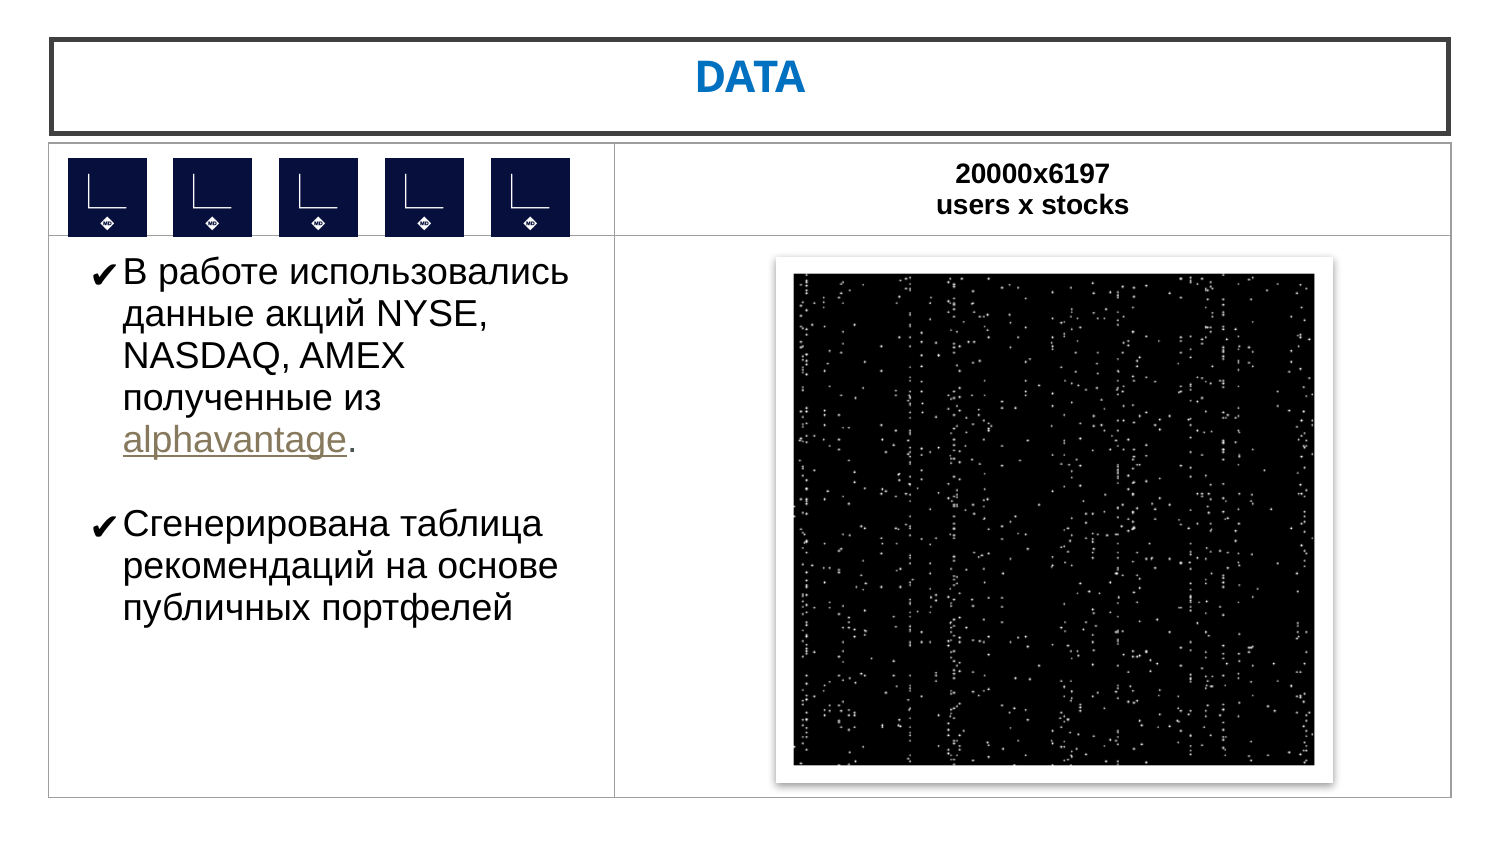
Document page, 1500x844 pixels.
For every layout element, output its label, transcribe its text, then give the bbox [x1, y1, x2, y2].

table_header [49, 144, 614, 235]
table_header 20000x6197 users x stocks [615, 144, 1450, 235]
picture [279, 158, 358, 238]
picture [789, 271, 1319, 769]
table_cell [615, 236, 1450, 797]
picture [491, 158, 570, 238]
table_cell В работе использовались данные акций NYSE, NASDAQ, AMEX полученные из alphavantage. Cгенерирована таблица рекомендаций на основе публичных портфелей [49, 236, 614, 797]
title DATA [49, 37, 1451, 136]
picture [67, 158, 147, 238]
picture [385, 158, 464, 238]
picture [173, 158, 252, 238]
